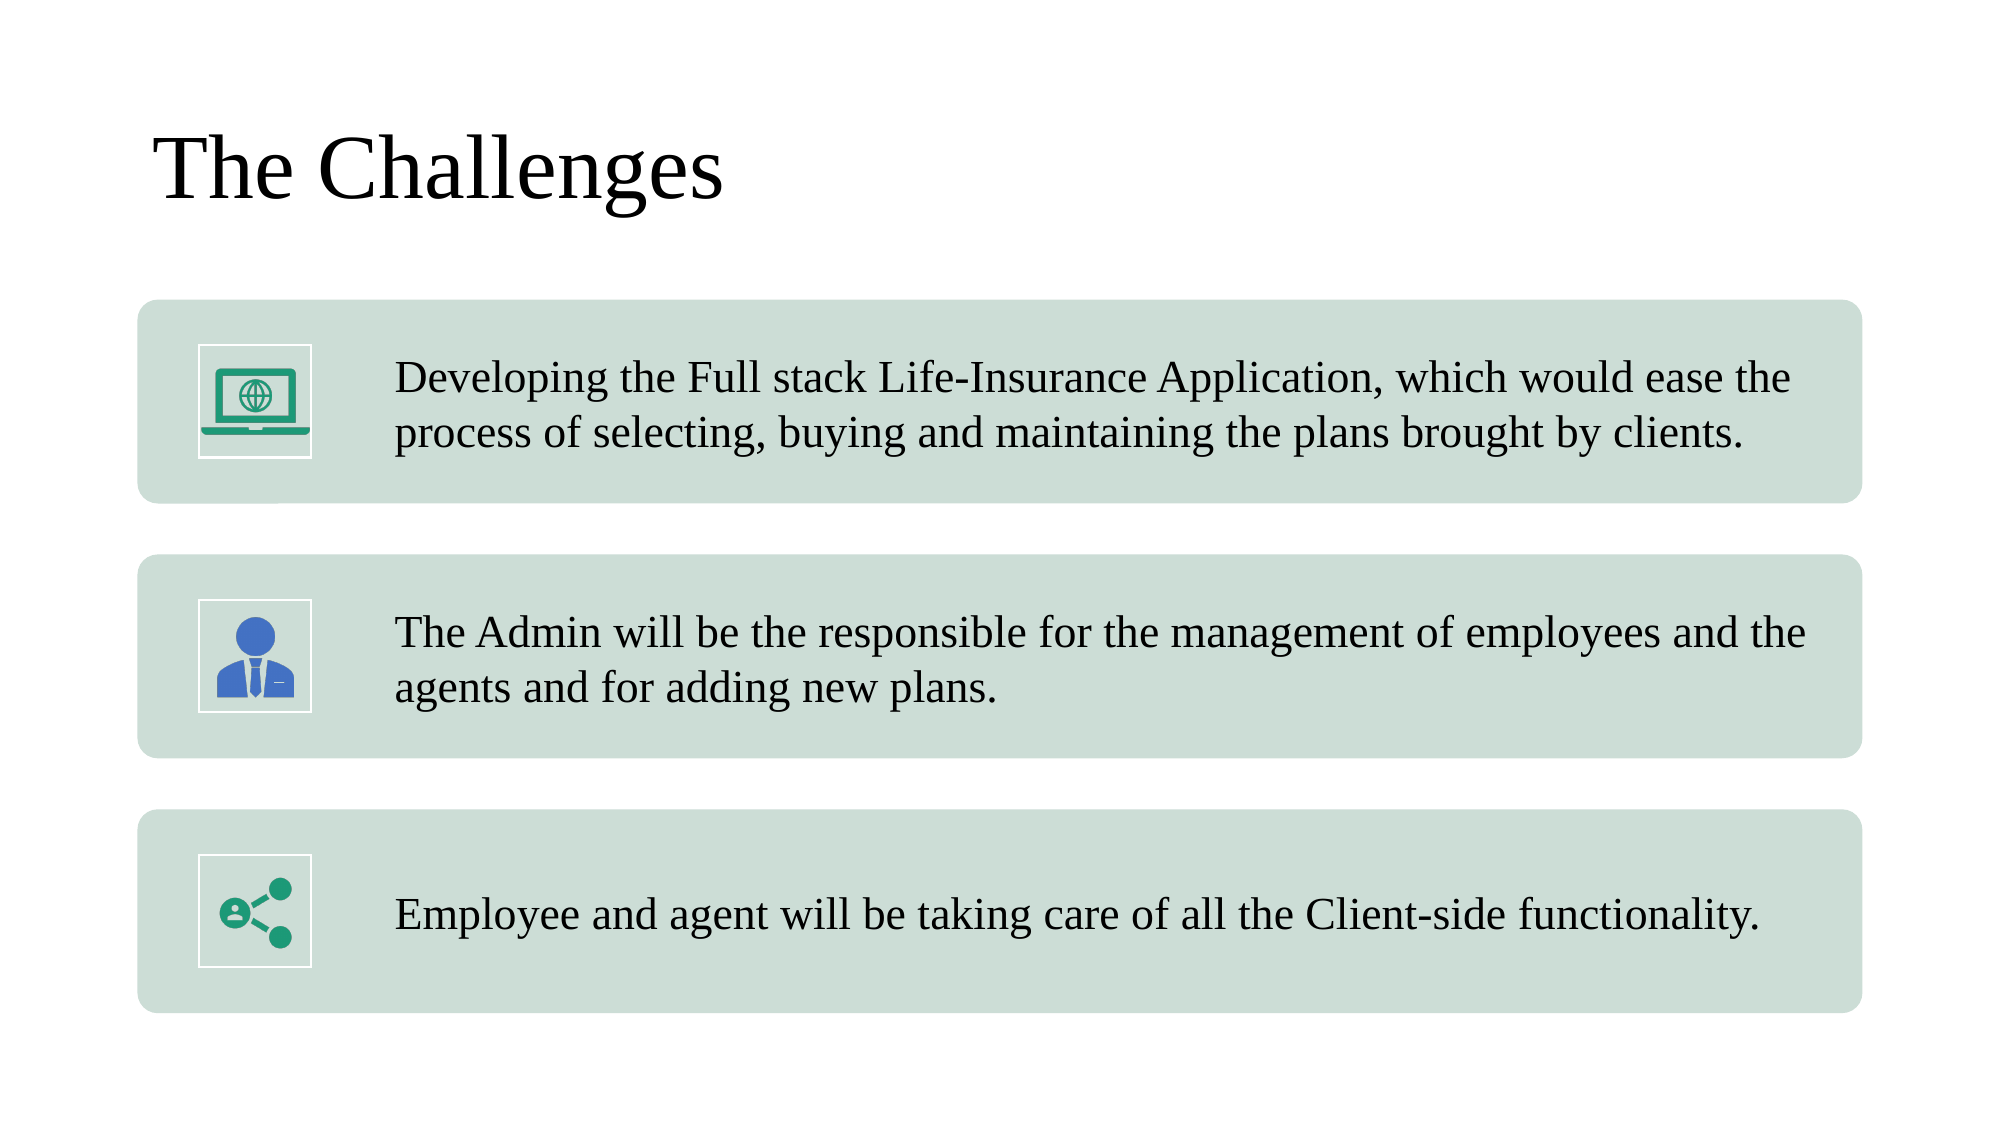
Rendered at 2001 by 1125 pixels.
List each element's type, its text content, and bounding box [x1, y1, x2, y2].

title The Challenges [137, 59, 1863, 278]
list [137, 299, 1863, 1014]
